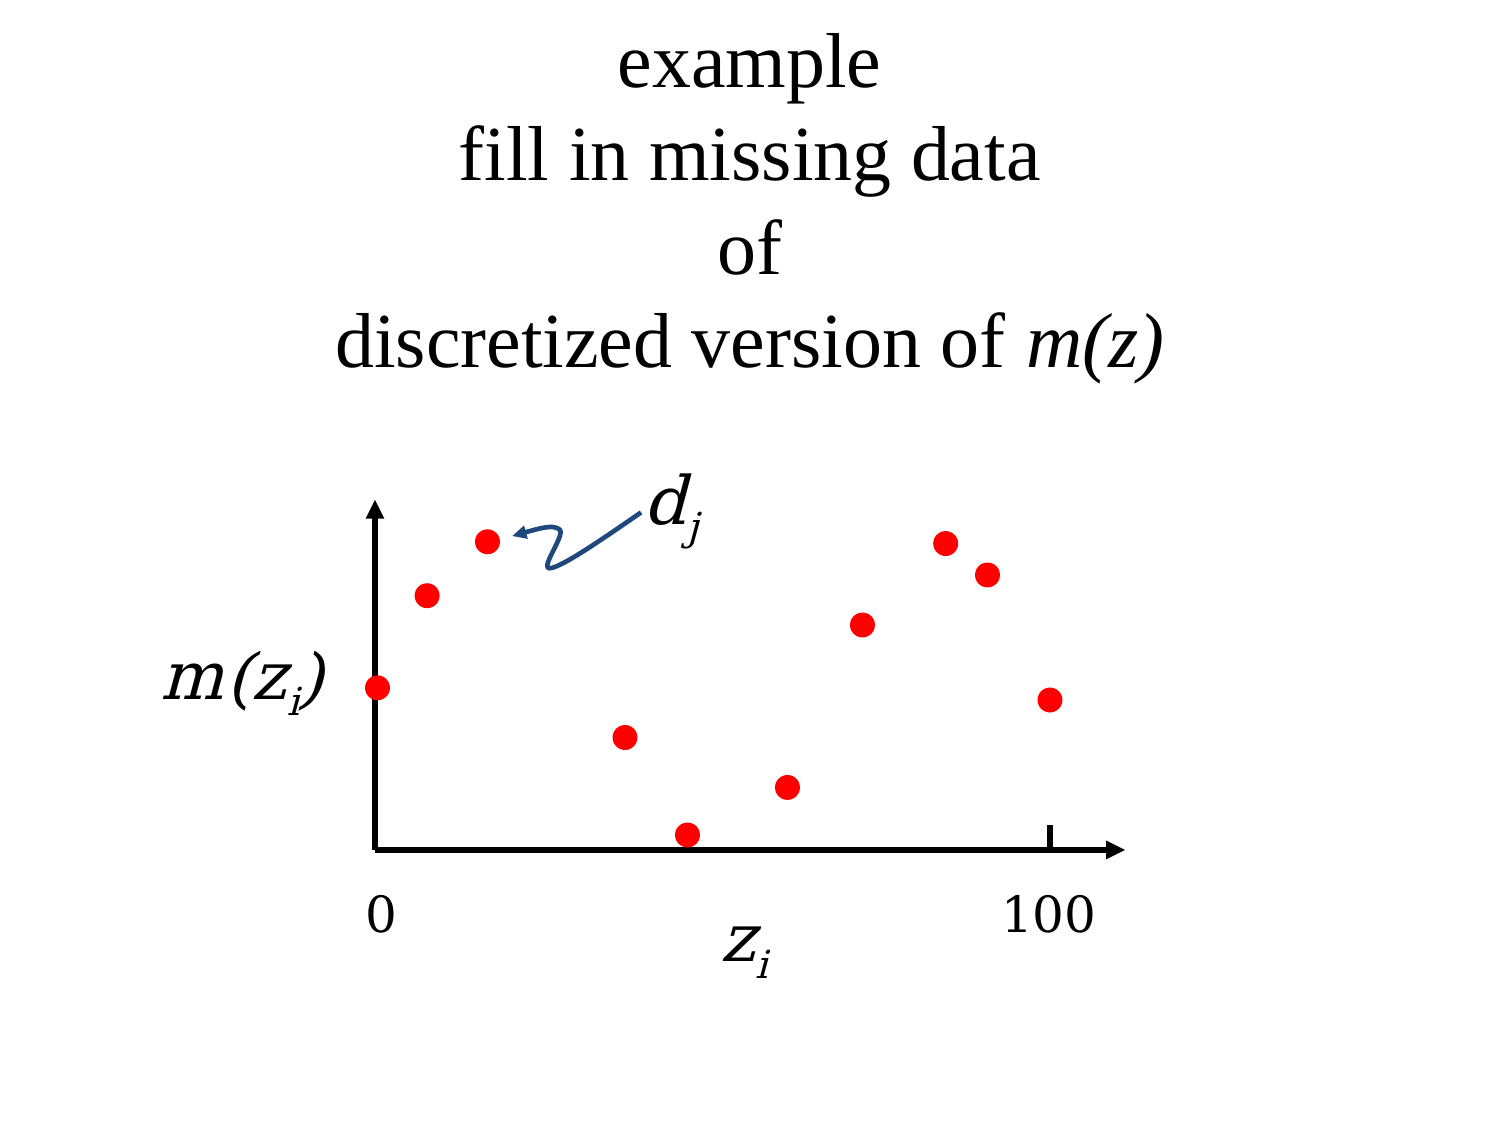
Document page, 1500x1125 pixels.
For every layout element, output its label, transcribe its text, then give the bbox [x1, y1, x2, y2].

text_box [847, 610, 878, 640]
text_box dj [540, 450, 803, 575]
text_box [672, 820, 703, 849]
text_box m(zi) [124, 624, 363, 738]
text_box 100 [967, 874, 1130, 950]
text_box [610, 722, 640, 753]
title example fill in missing data of discretized version of m(z) [75, 0, 1425, 393]
text_box [972, 560, 1003, 590]
text_box zi [612, 887, 875, 1013]
text_box [512, 526, 540, 539]
text_box [412, 581, 442, 611]
text_box [362, 675, 370, 701]
text_box [472, 527, 503, 557]
text_box 0 [337, 874, 425, 950]
text_box [1035, 685, 1065, 715]
text_box [772, 772, 803, 802]
text_box [931, 529, 961, 559]
text_box [379, 673, 393, 703]
